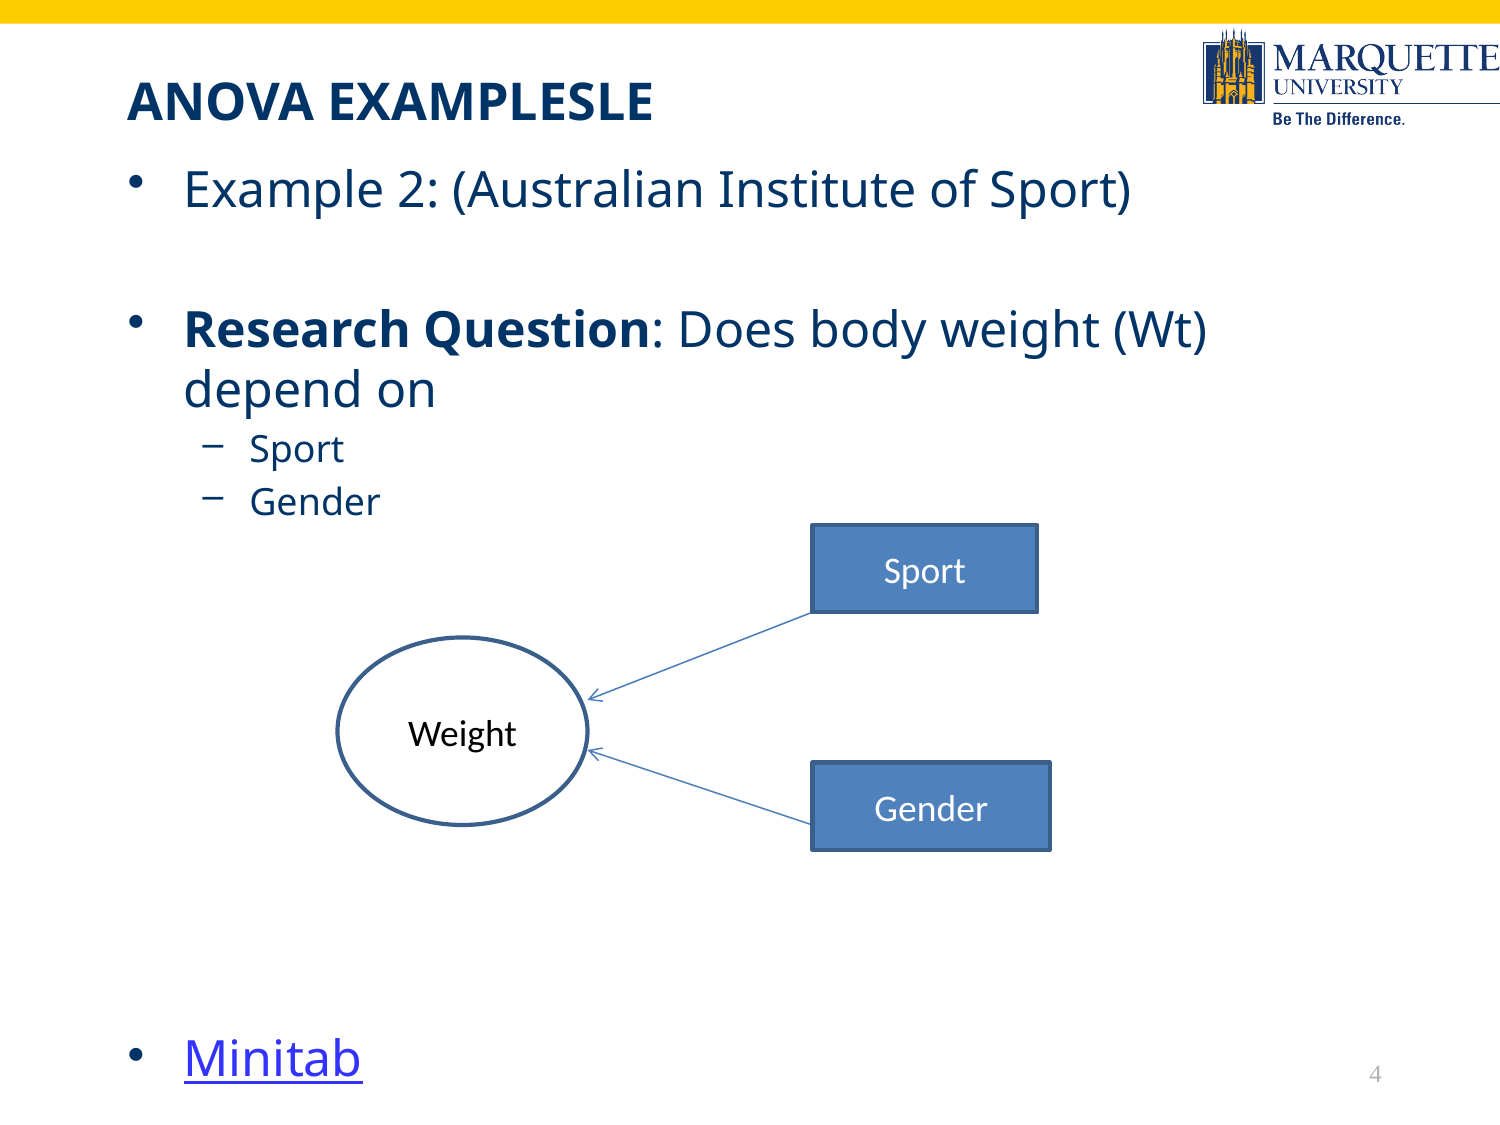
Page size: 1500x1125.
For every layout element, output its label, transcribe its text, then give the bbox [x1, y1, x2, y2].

slide_number 4 [1059, 1042, 1397, 1103]
list Example 2: (Australian Institute of Sport) Research Question: Does body weight (Wt) depend on Sport Gender Minitab [112, 149, 1388, 888]
text_box Gender [812, 762, 1050, 850]
title ANOVA Examplesle [112, 37, 1388, 149]
picture [1203, 27, 1500, 125]
text_box Weight [337, 637, 588, 826]
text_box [587, 599, 844, 701]
text_box Sport [812, 524, 1038, 613]
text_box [587, 749, 813, 826]
